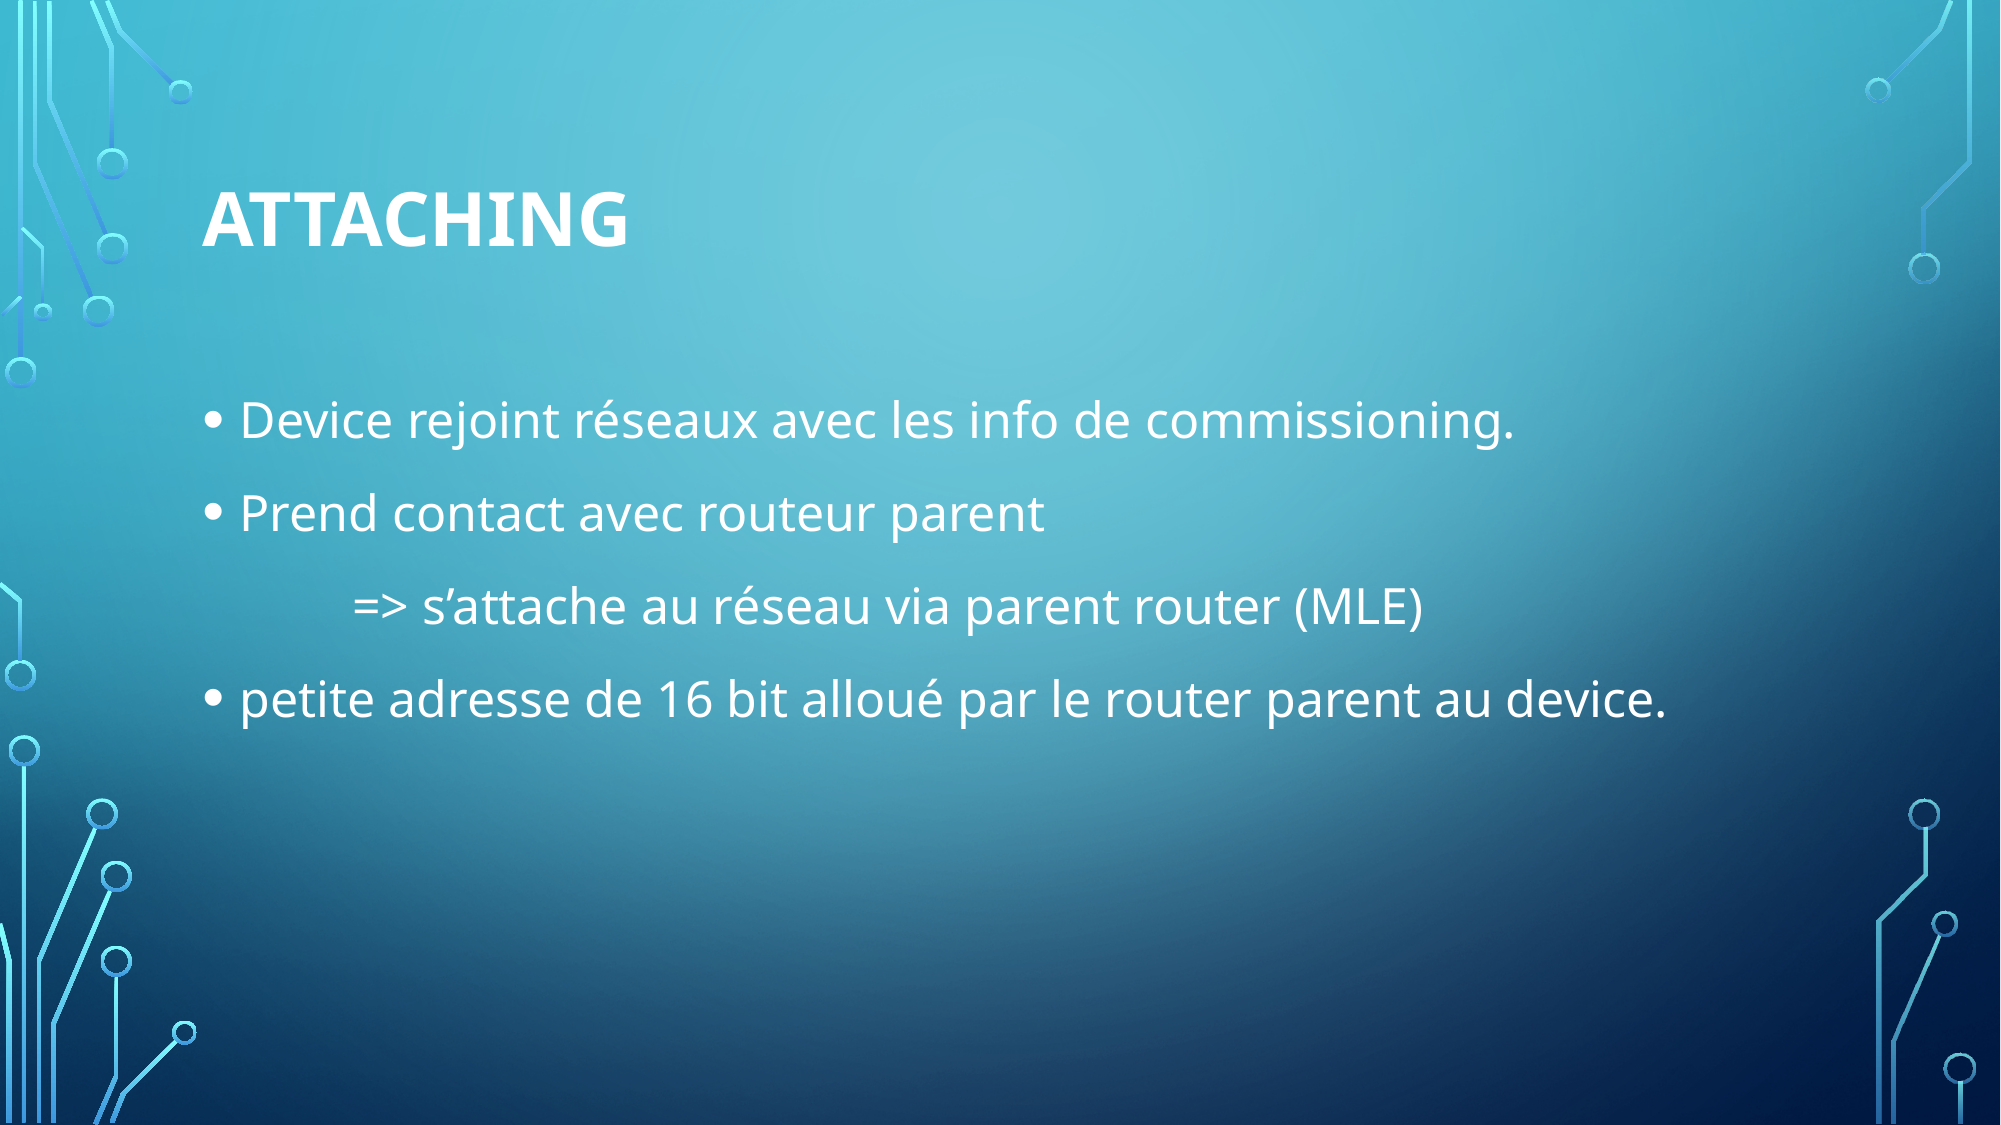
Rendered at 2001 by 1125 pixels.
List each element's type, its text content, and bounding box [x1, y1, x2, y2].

title Attaching [187, 101, 1813, 344]
list Device rejoint réseaux avec les info de commissioning. Prend contact avec routeur parent => s’attache au réseau via parent router (MLE) petite adresse de 16 bit alloué par le router parent au device. [187, 369, 1813, 950]
